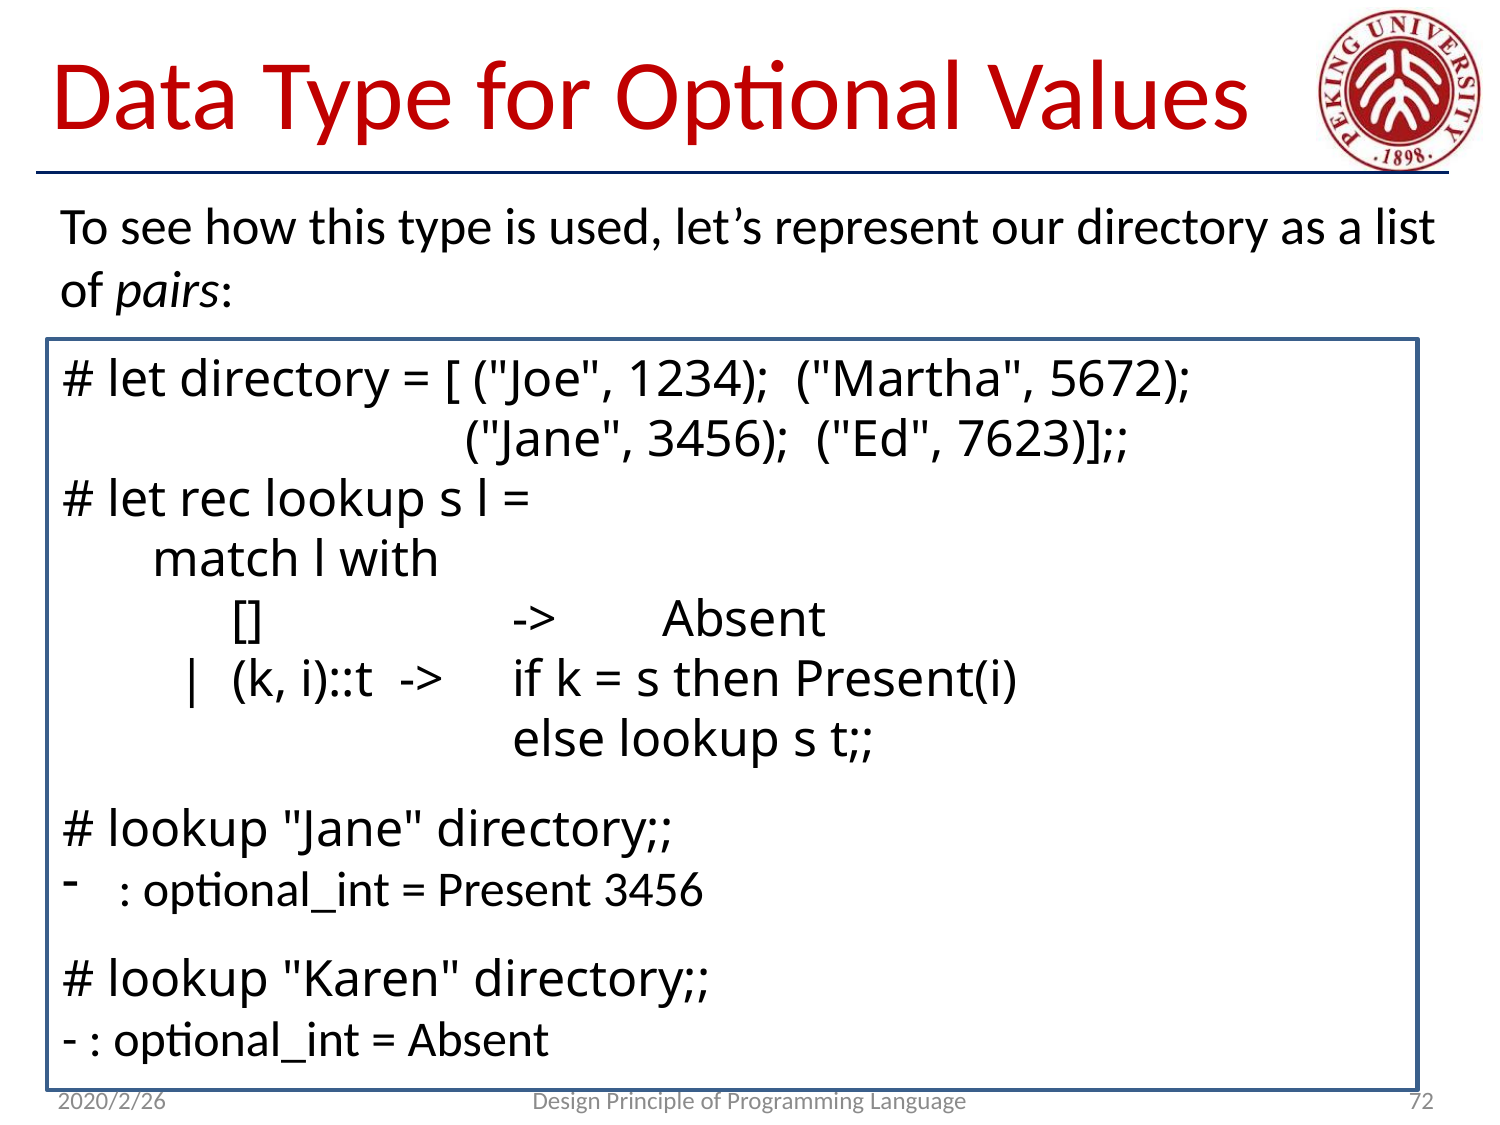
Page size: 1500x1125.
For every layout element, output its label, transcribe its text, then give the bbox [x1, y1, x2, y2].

text_box [988, 1074, 1099, 1092]
text_box # let directory = [ ("Joe", 1234); ("Martha", 5672); ("Jane", 3456); ("Ed", 7623)];; # let rec lookup s l = match l with [] -> Absent | (k, i)::t -> if k = s then Present(i) else lookup s t;; # lookup "Jane" directory;; : optional_int = Present 3456 # lookup "Karen" directory;; - : optional_int = Absent [47, 338, 1418, 1074]
title Data Type for Optional Values [36, 19, 1399, 161]
footer Design Principle of Programming Language [512, 1069, 988, 1125]
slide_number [42, 1069, 393, 1125]
slide_number 72 [1099, 1069, 1450, 1125]
picture [1316, 7, 1483, 174]
text_box [393, 1074, 512, 1092]
list To see how this type is used, let’s represent our directory as a list of pairs: [44, 184, 1452, 327]
